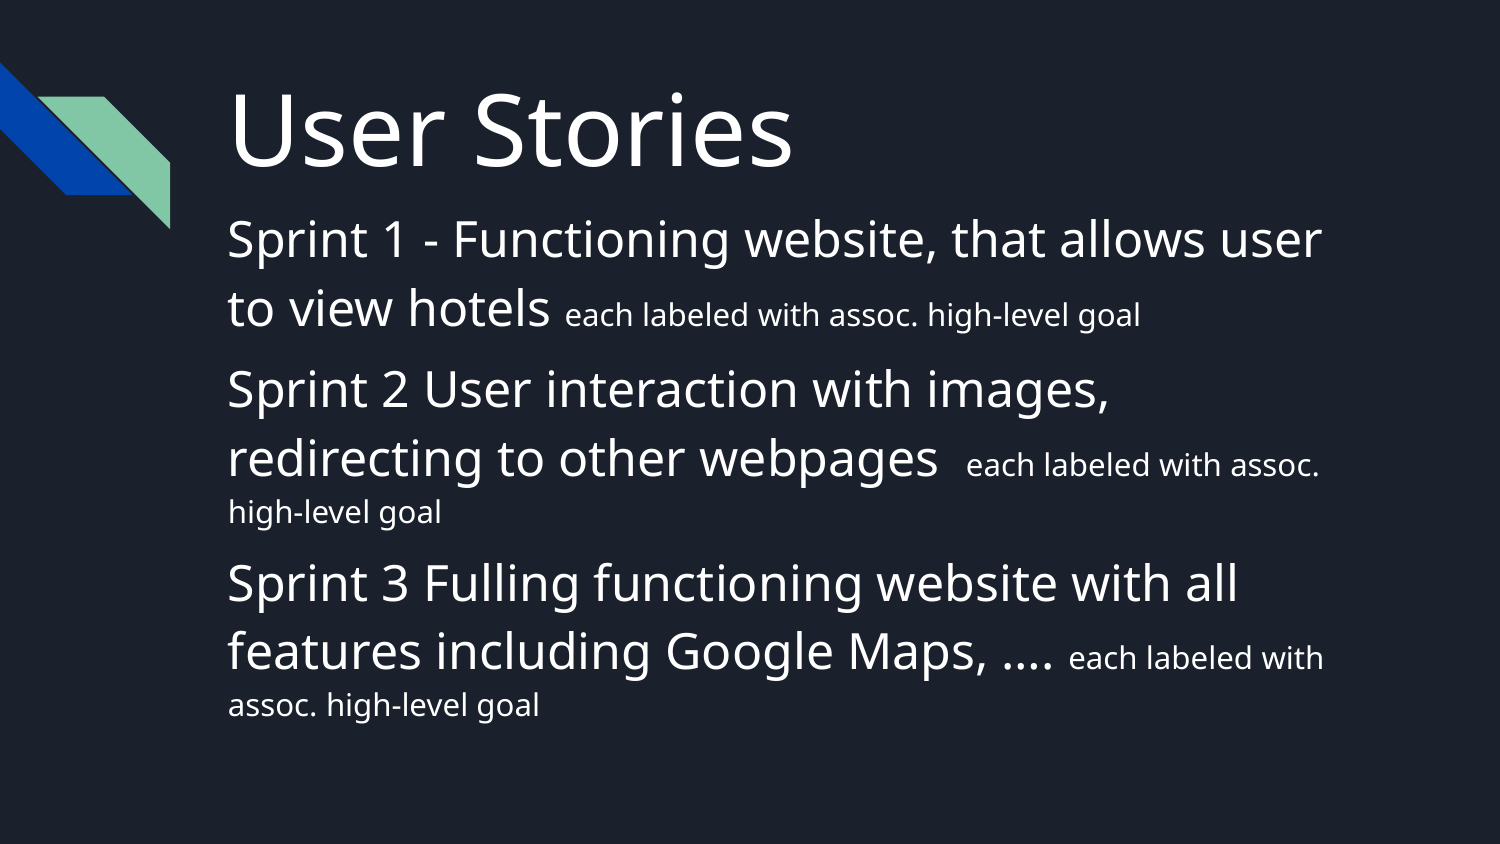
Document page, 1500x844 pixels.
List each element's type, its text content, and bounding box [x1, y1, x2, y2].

list Sprint 1 - Functioning website, that allows user to view hotels each labeled with assoc. high-level goal Sprint 2 User interaction with images, redirecting to other webpages each labeled with assoc. high-level goal Sprint 3 Fulling functioning website with all features including Google Maps, …. each labeled with assoc. high-level goal [212, 183, 1368, 661]
title User Stories [212, 33, 1368, 183]
